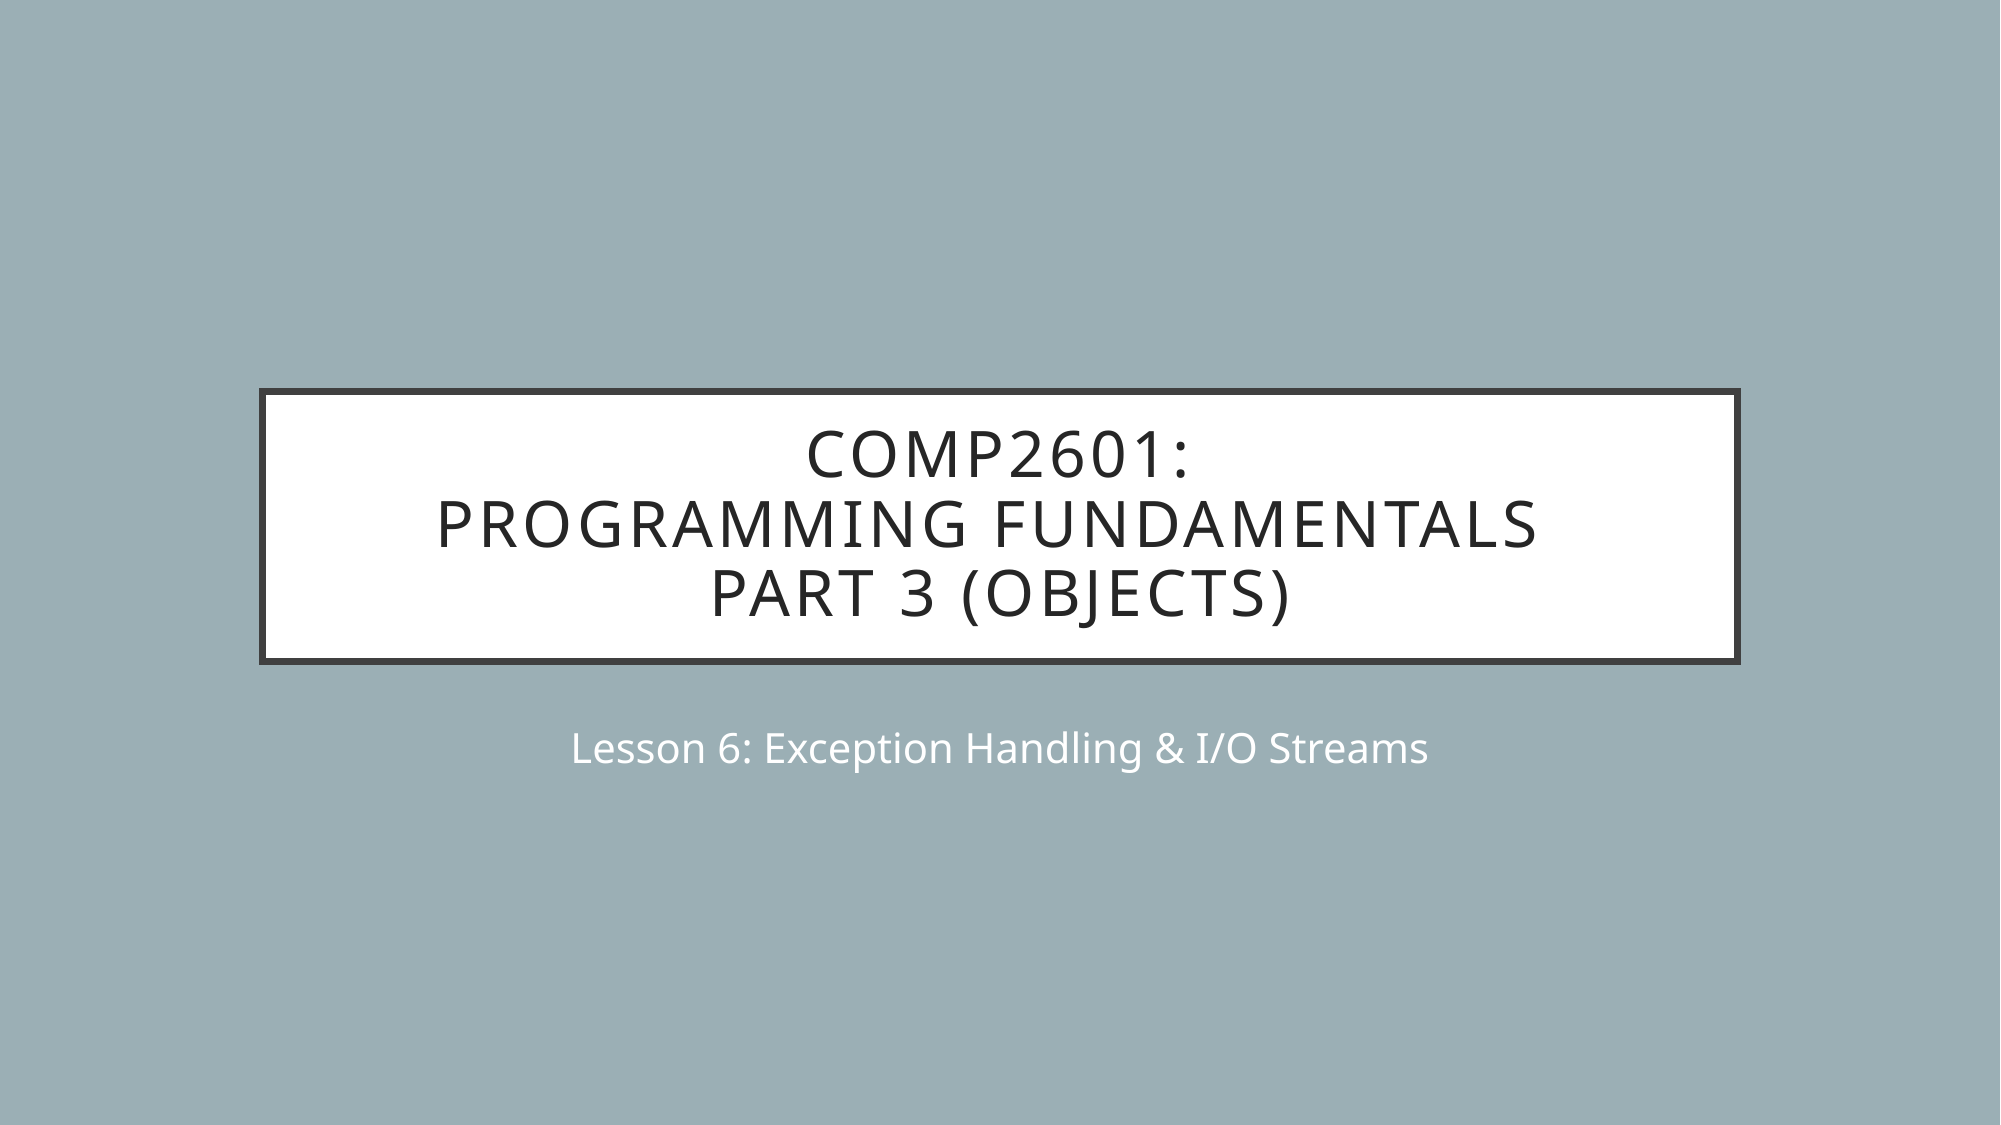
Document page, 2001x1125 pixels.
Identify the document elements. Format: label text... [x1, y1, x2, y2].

subtitle Lesson 6: Exception Handling & I/O Streams [442, 713, 1558, 918]
title COMP2601: Programming fundamentals part 3 (objects) [259, 388, 1741, 665]
